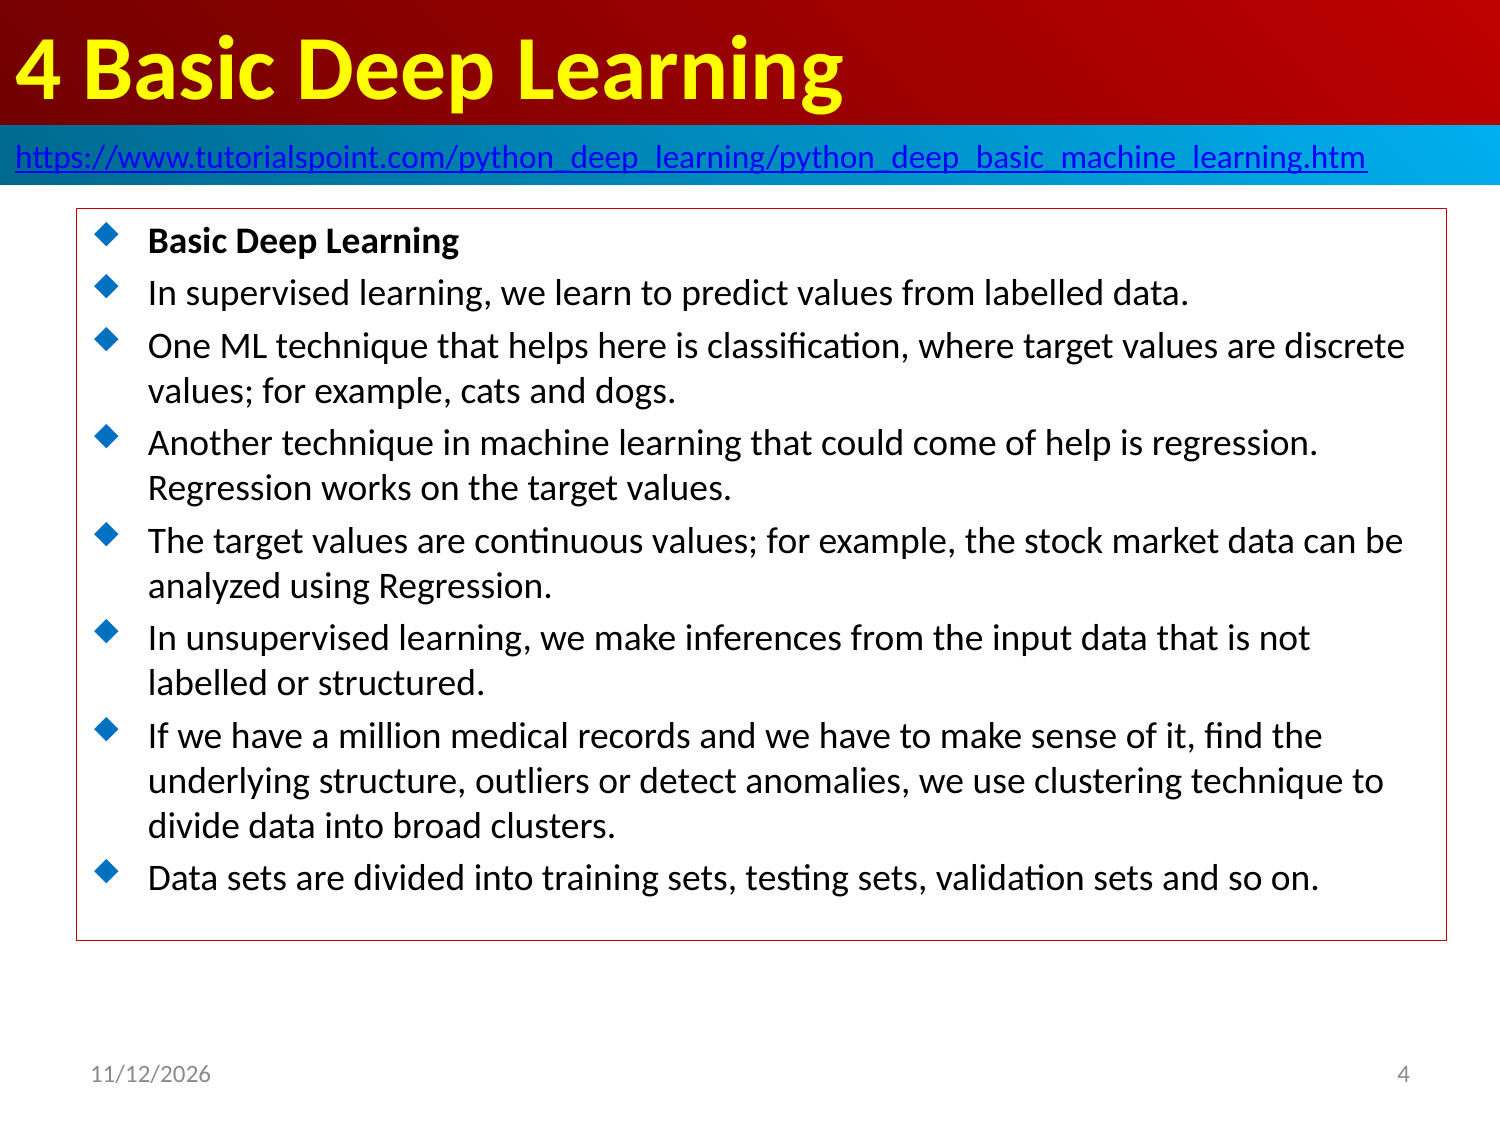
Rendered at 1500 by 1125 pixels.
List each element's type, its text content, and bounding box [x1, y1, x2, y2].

text_box https://www.tutorialspoint.com/python_deep_learning/python_deep_basic_machine_learning.htm [0, 125, 1500, 185]
title 4 Basic Deep Learning [0, 0, 1500, 125]
slide_number 4 [1074, 1042, 1425, 1103]
subtitle Basic Deep Learning In supervised learning, we learn to predict values from labelled data. One ML technique that helps here is classification, where target values are discrete values; for example, cats and dogs. Another technique in machine learning that could come of help is regression. Regression works on the target values. The target values are continuous values; for example, the stock market data can be analyzed using Regression. In unsupervised learning, we make inferences from the input data that is not labelled or structured. If we have a million medical records and we have to make sense of it, find the underlying structure, outliers or detect anomalies, we use clustering technique to divide data into broad clusters. Data sets are divided into training sets, testing sets, validation sets and so on. [76, 208, 1447, 941]
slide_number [75, 1042, 425, 1103]
